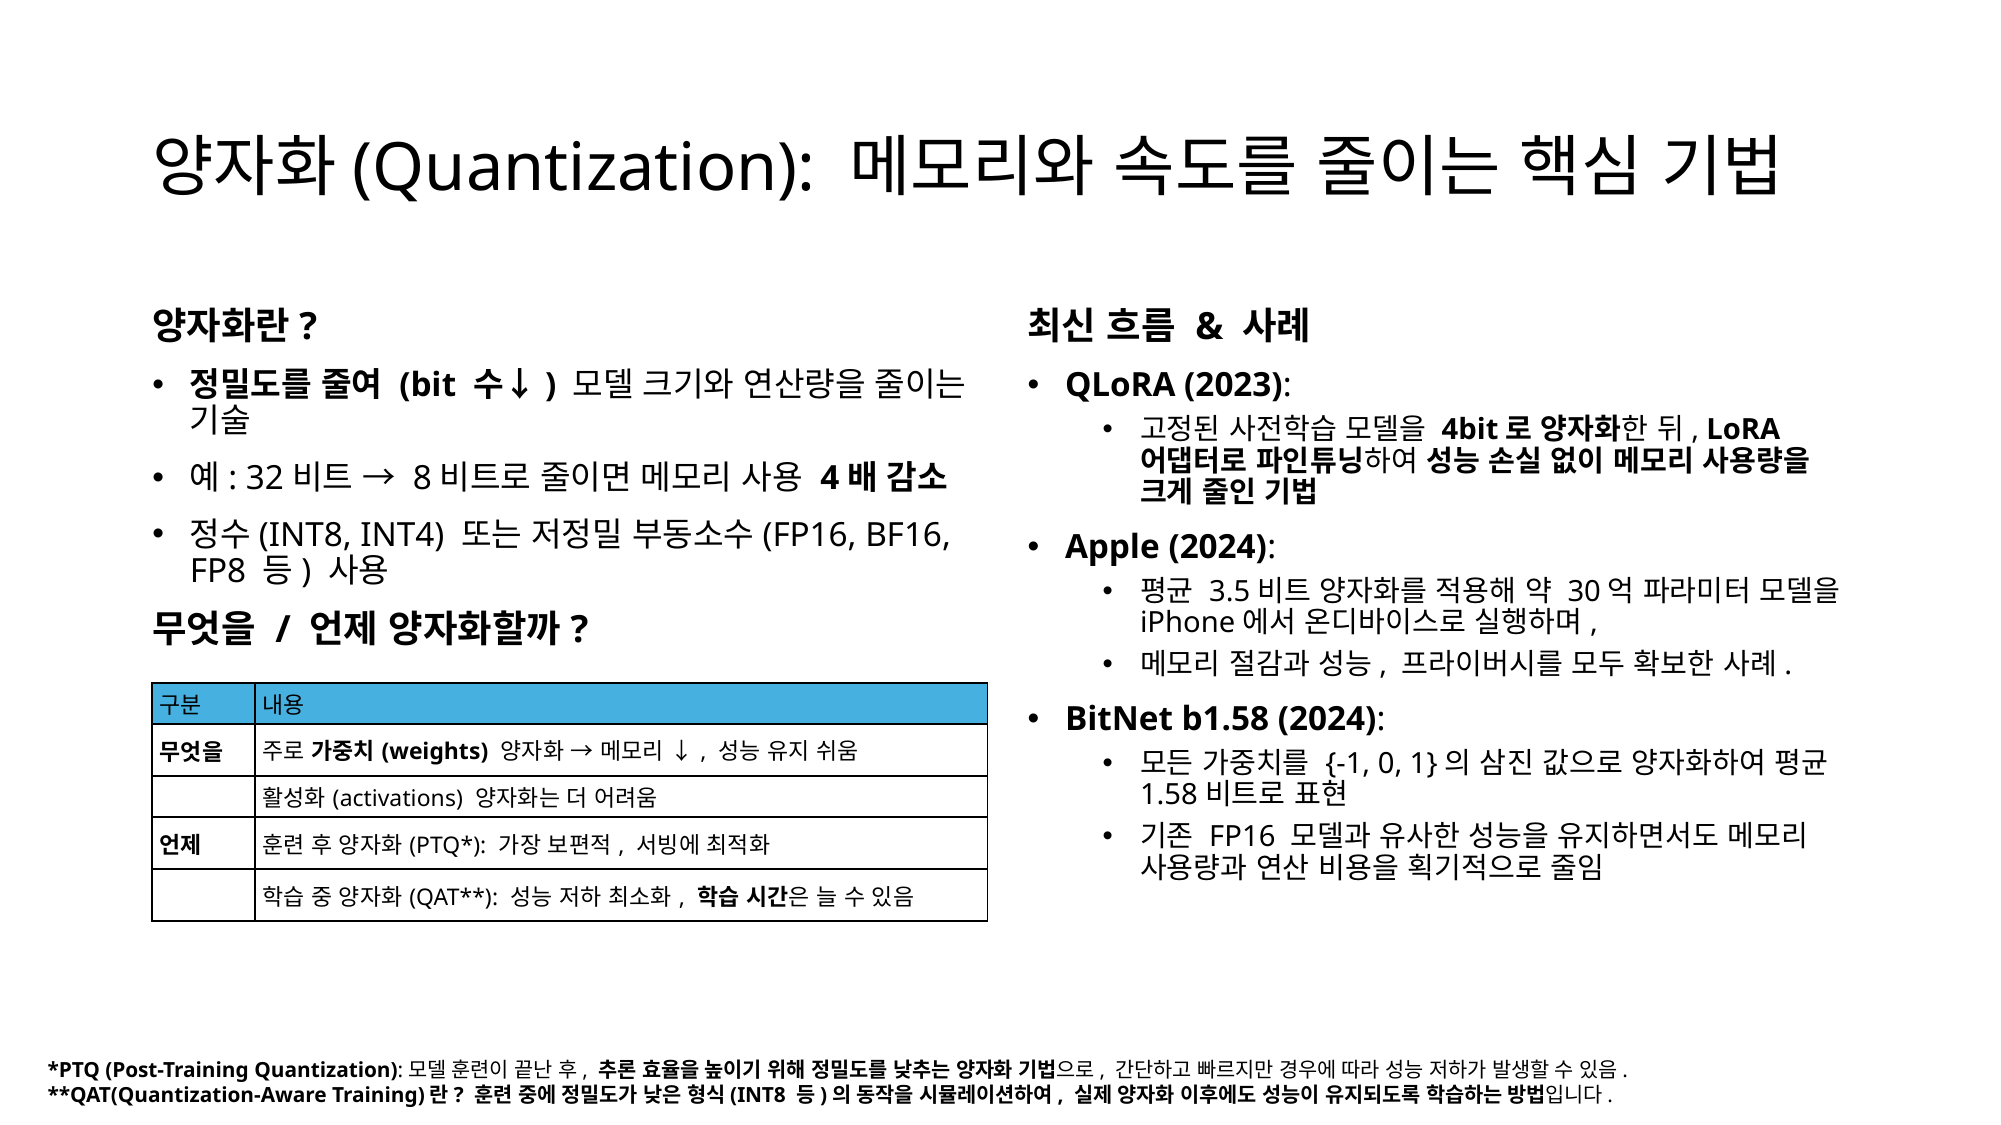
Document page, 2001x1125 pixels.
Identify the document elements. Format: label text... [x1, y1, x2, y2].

table_cell 학습 중 양자화(QAT**): 성능 저하 최소화, 학습 시간은 늘 수 있음 [256, 870, 987, 920]
text_box *PTQ (Post-Training Quantization):모델 훈련이 끝난 후, 추론 효율을 높이기 위해 정밀도를 낮추는 양자화 기법으로, 간단하고 빠르지만 경우에 따라 성능 저하가 발생할 수 있음. **QAT(Quantization-Aware Training)란? 훈련 중에 정밀도가 낮은 형식(INT8 등)의 동작을 시뮬레이션하여, 실제 양자화 이후에도 성능이 유지되도록 학습하는 방법입니다. [32, 1048, 1771, 1114]
table_cell 언제 [153, 818, 254, 868]
table_cell [153, 777, 254, 816]
table_cell 활성화(activations) 양자화는 더 어려움 [256, 777, 987, 816]
table_cell 주로 가중치(weights) 양자화 → 메모리 ↓, 성능 유지 쉬움 [256, 725, 987, 775]
table_cell [153, 870, 254, 920]
table_header 구분 [153, 684, 254, 723]
list 최신 흐름 & 사례 QLoRA (2023): 고정된 사전학습 모델을 4bit로 양자화한 뒤, LoRA 어댑터로 파인튜닝하여 성능 손실 없이 메모리 사용량을 크게 줄인 기법 Apple (2024): 평균 3.5비트 양자화를 적용해 약 30억 파라미터 모델을 iPhone에서 온디바이스로 실행하며, 메모리 절감과 성능, 프라이버시를 모두 확보한 사례. BitNet b1.58 (2024): 모든 가중치를 {-1, 0, 1}의 삼진 값으로 양자화하여 평균 1.58비트로 표현 기존 FP16 모델과 유사한 성능을 유지하면서도 메모리 사용량과 연산 비용을 획기적으로 줄임 [1012, 299, 1863, 1014]
table_cell 무엇을 [153, 725, 254, 775]
list 양자화란? 정밀도를 줄여 (bit 수↓) 모델 크기와 연산량을 줄이는 기술 예: 32비트 → 8비트로 줄이면 메모리 사용 4배 감소 정수(INT8, INT4) 또는 저정밀 부동소수(FP16, BF16, FP8 등) 사용 무엇을 / 언제 양자화할까? [137, 299, 988, 1014]
table_cell 훈련 후 양자화(PTQ*): 가장 보편적, 서빙에 최적화 [256, 818, 987, 868]
title 양자화(Quantization): 메모리와 속도를 줄이는 핵심 기법 [137, 59, 1863, 278]
table_header 내용 [256, 684, 987, 723]
